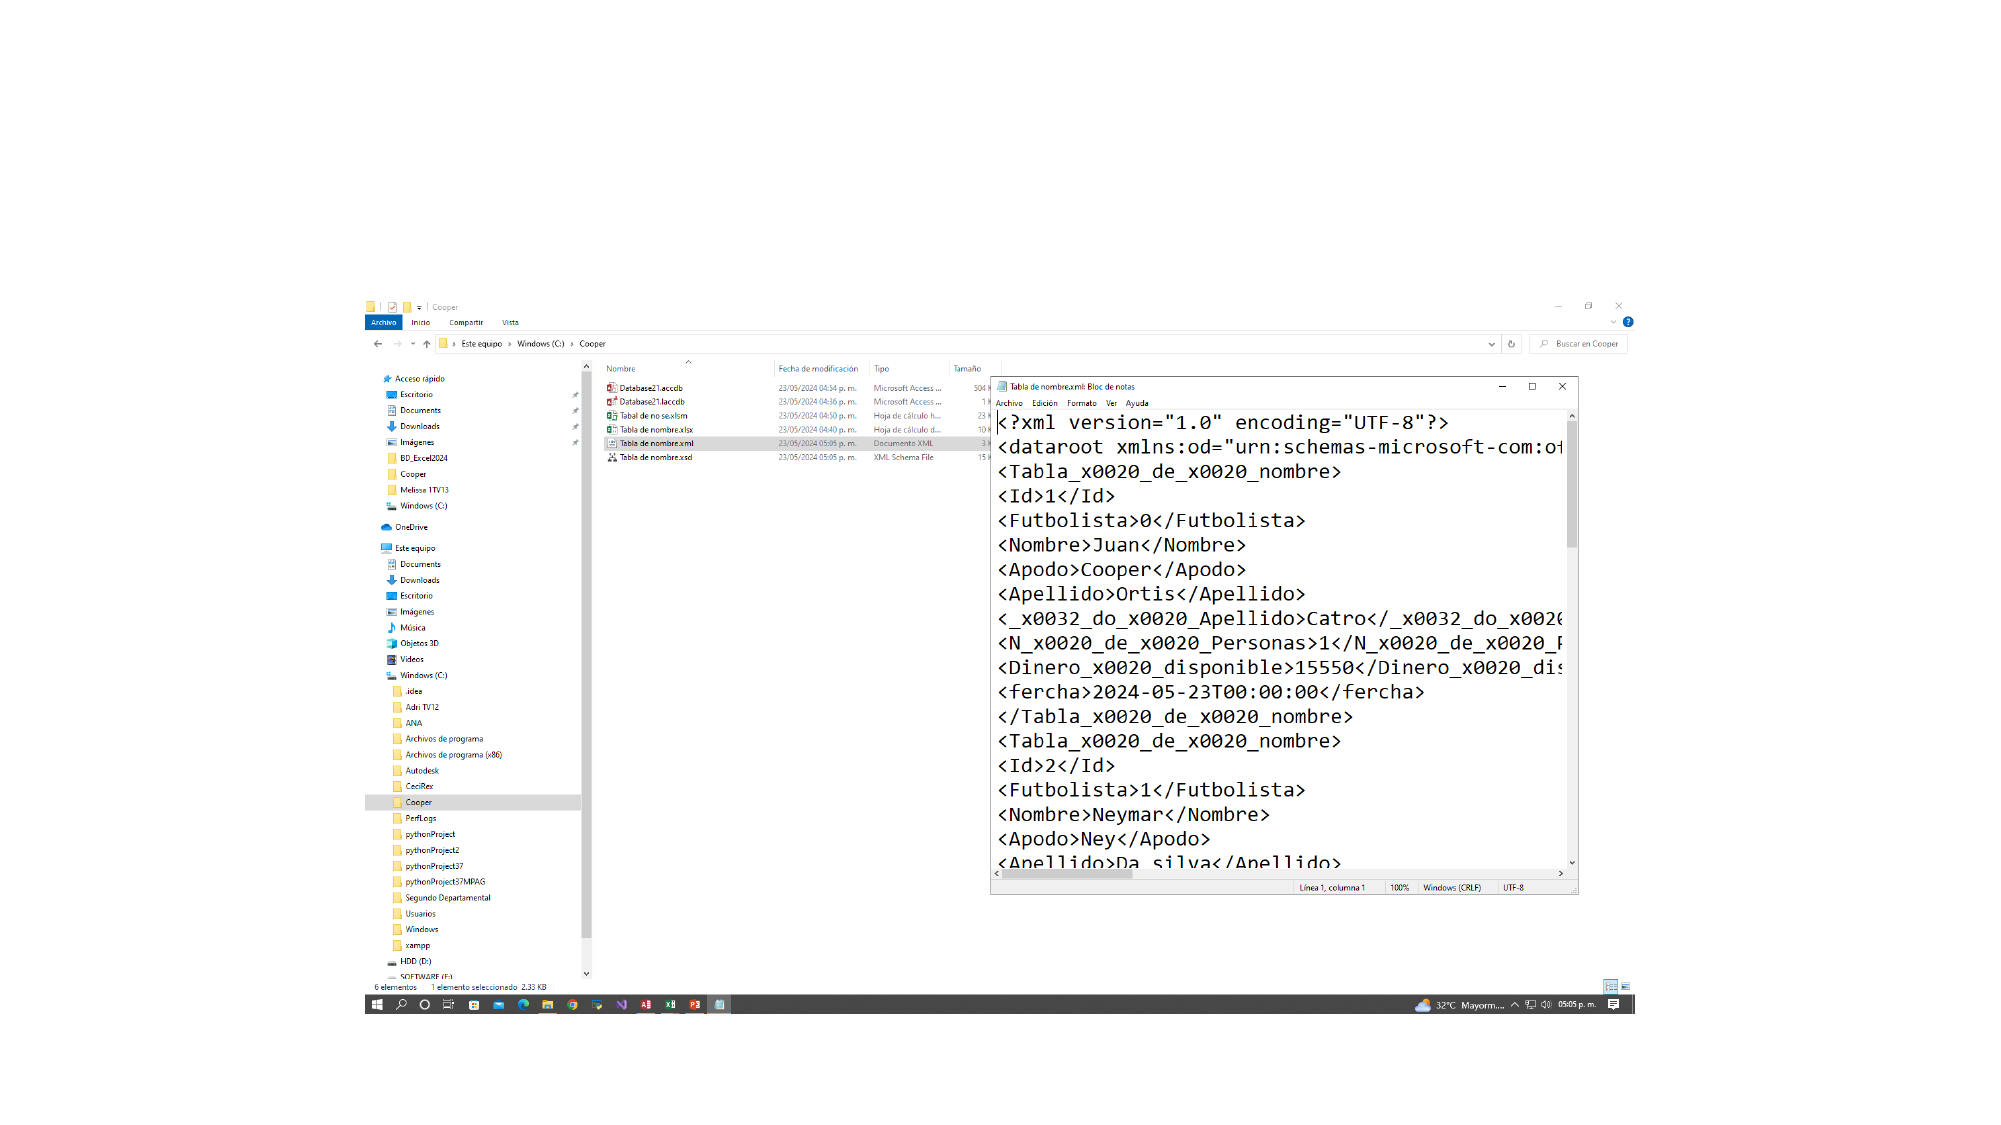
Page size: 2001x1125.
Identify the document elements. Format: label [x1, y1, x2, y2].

list [365, 299, 1635, 1014]
